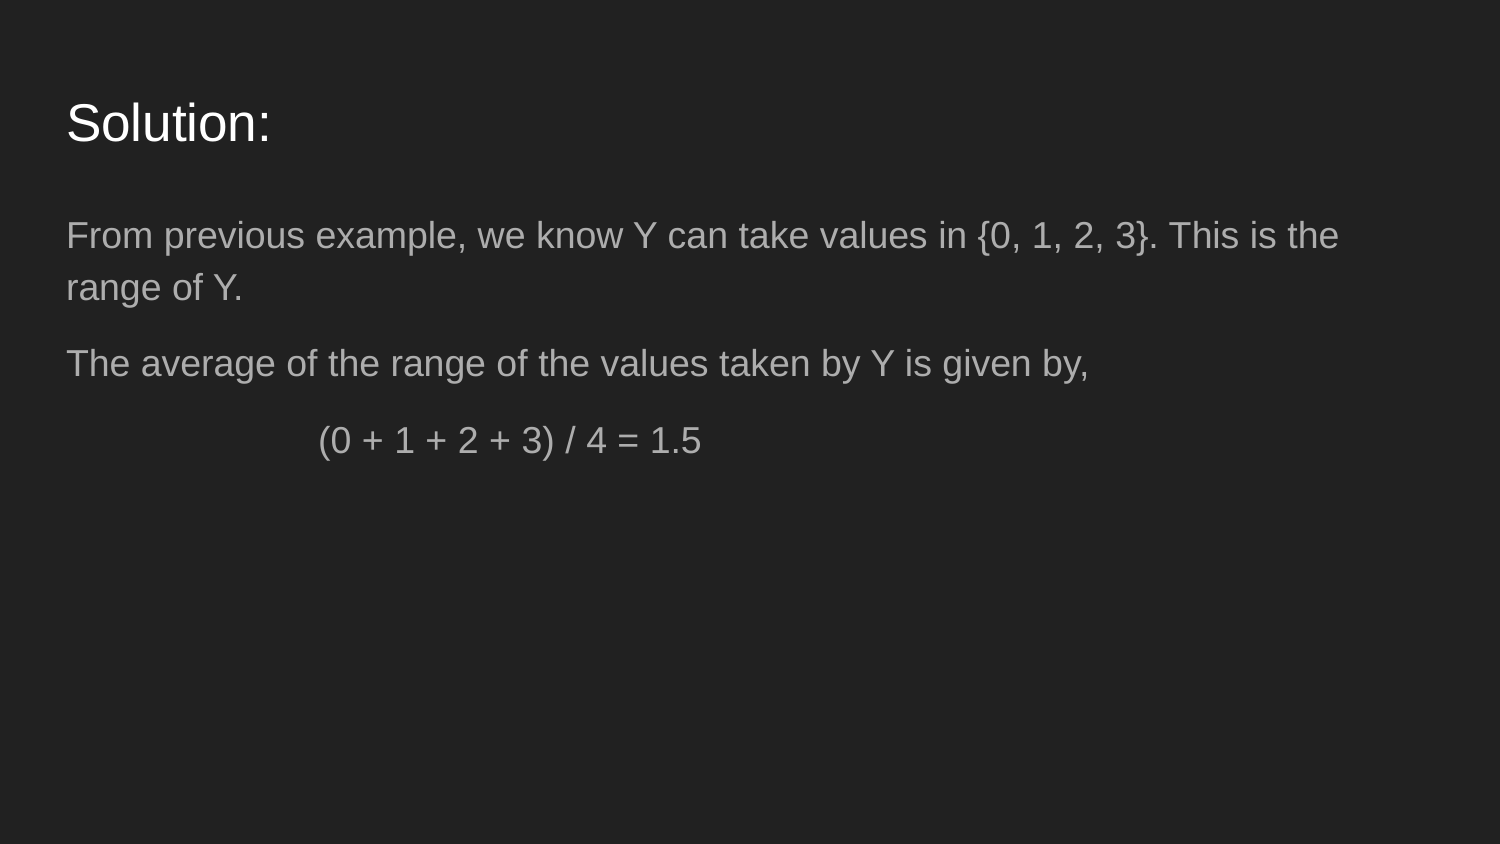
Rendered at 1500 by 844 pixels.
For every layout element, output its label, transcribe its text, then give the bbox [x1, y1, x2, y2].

title Solution: [51, 72, 1449, 167]
list From previous example, we know Y can take values in {0, 1, 2, 3}. This is the range of Y. The average of the range of the values taken by Y is given by, (0 + 1 + 2 + 3) / 4 = 1.5 [51, 189, 1449, 750]
